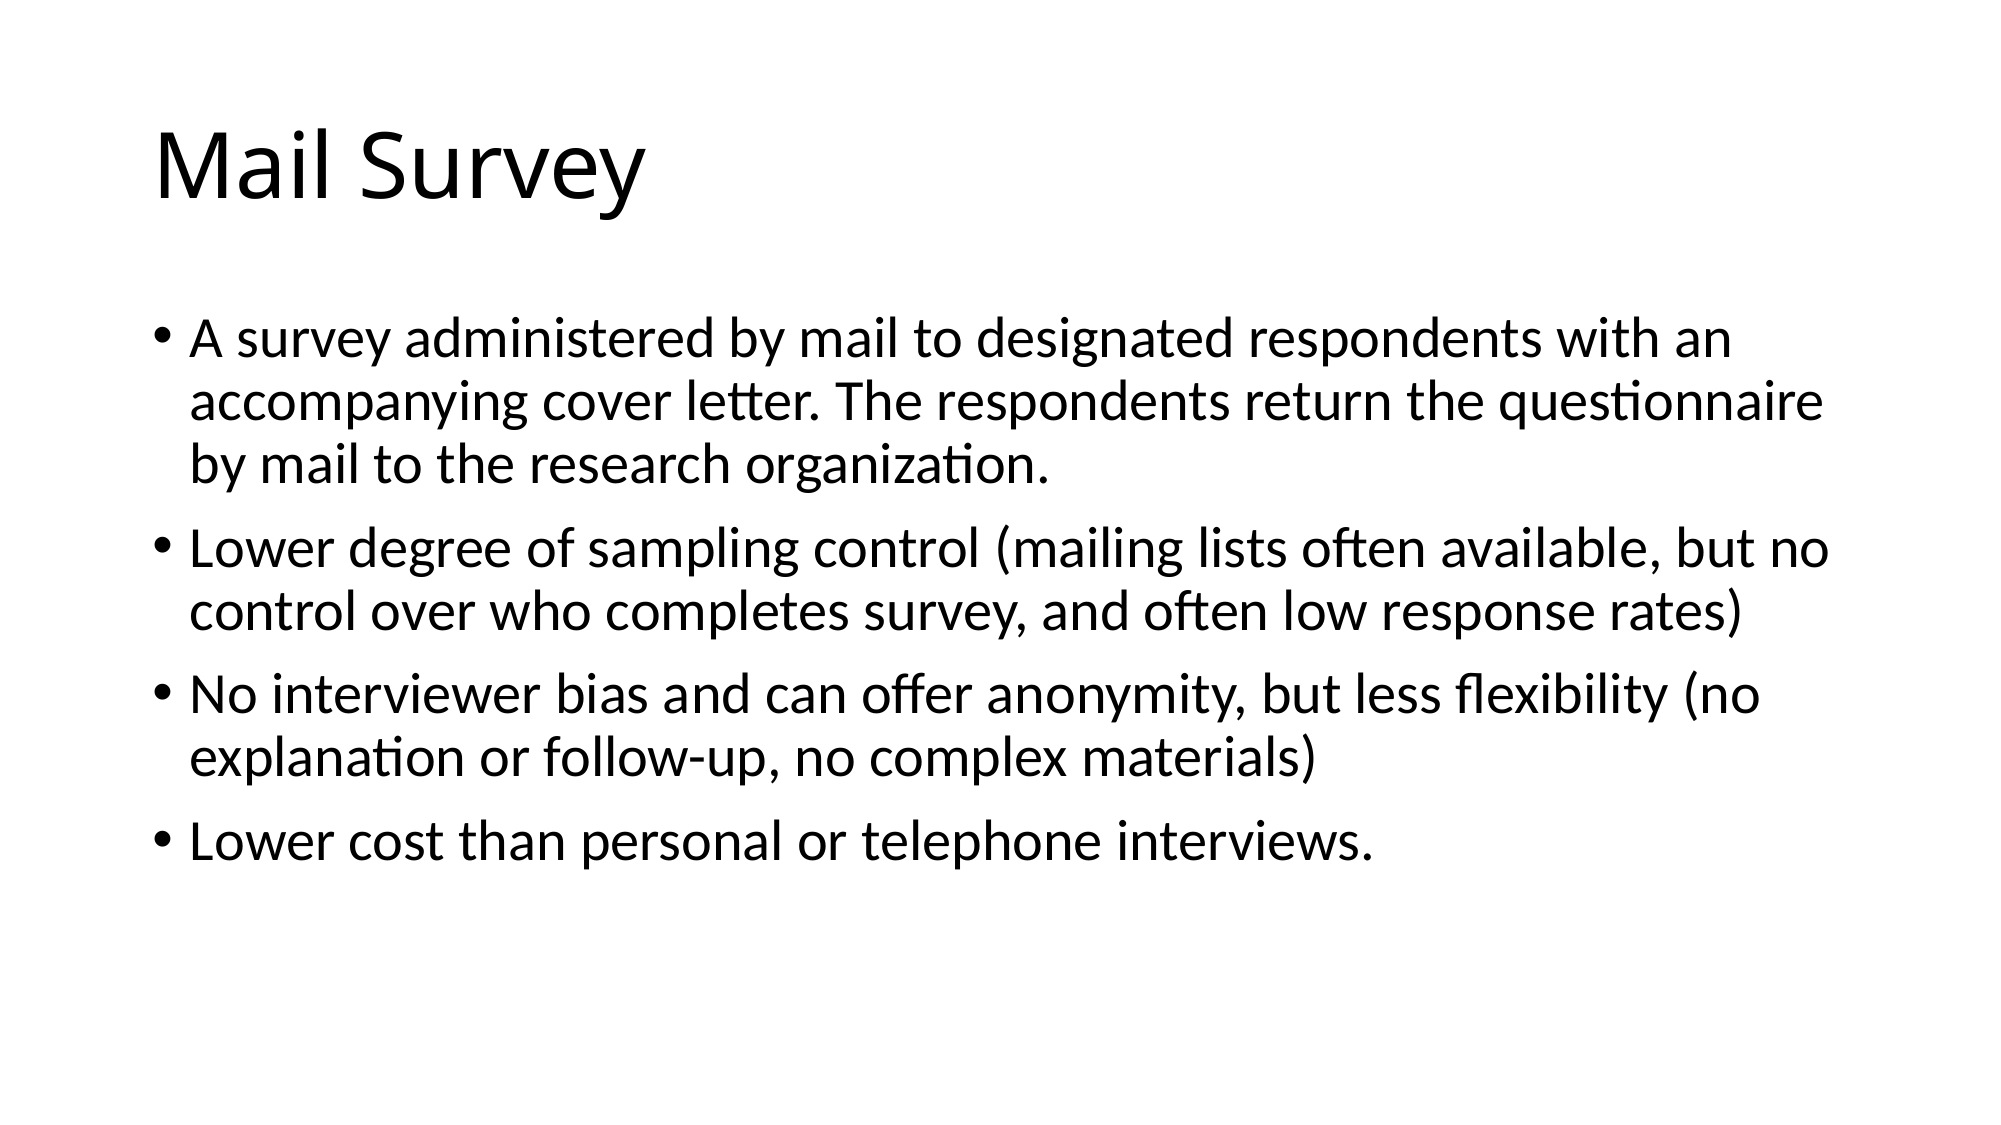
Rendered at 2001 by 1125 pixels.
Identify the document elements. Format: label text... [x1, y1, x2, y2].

title Mail Survey [137, 59, 1863, 278]
list A survey administered by mail to designated respondents with an accompanying cover letter. The respondents return the questionnaire by mail to the research organization. Lower degree of sampling control (mailing lists often available, but no control over who completes survey, and often low response rates) No interviewer bias and can offer anonymity, but less flexibility (no explanation or follow-up, no complex materials) Lower cost than personal or telephone interviews. [137, 299, 1863, 1014]
